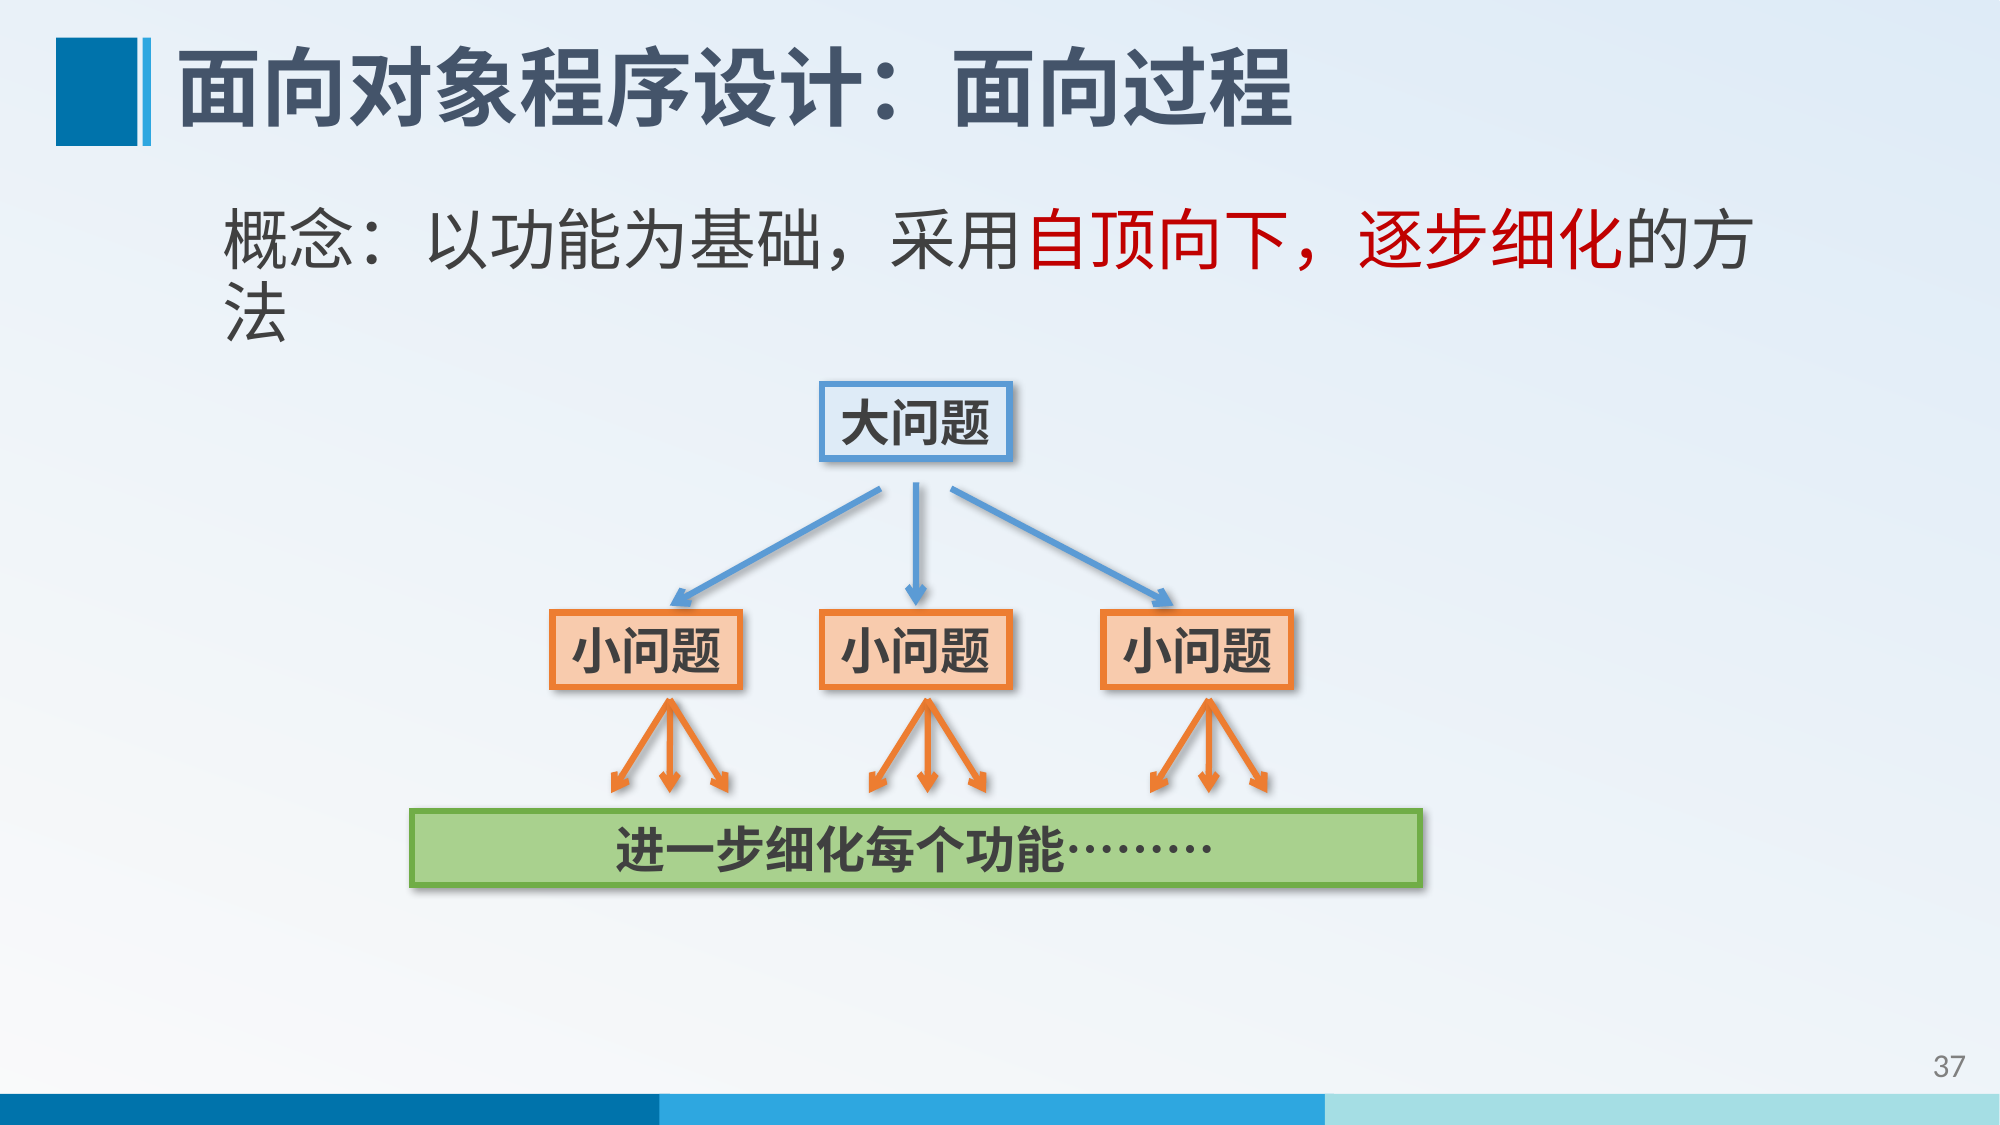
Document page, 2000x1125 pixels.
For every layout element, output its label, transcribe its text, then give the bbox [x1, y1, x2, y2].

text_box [669, 488, 881, 606]
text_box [652, 716, 746, 776]
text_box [1191, 716, 1285, 776]
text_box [593, 716, 652, 776]
text_box 小问题 [822, 612, 1010, 688]
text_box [909, 716, 1004, 776]
text_box 大问题 [822, 383, 1010, 459]
text_box 进一步细化每个功能……… [411, 810, 1420, 886]
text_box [950, 488, 1174, 606]
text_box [1132, 716, 1191, 776]
text_box 小问题 [552, 612, 741, 688]
text_box 小问题 [1103, 612, 1291, 688]
title 面向对象程序设计：面向过程 [160, 37, 1791, 146]
list 概念：以功能为基础，采用自顶向下，逐步细化的方法 [207, 199, 1812, 360]
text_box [851, 716, 909, 776]
